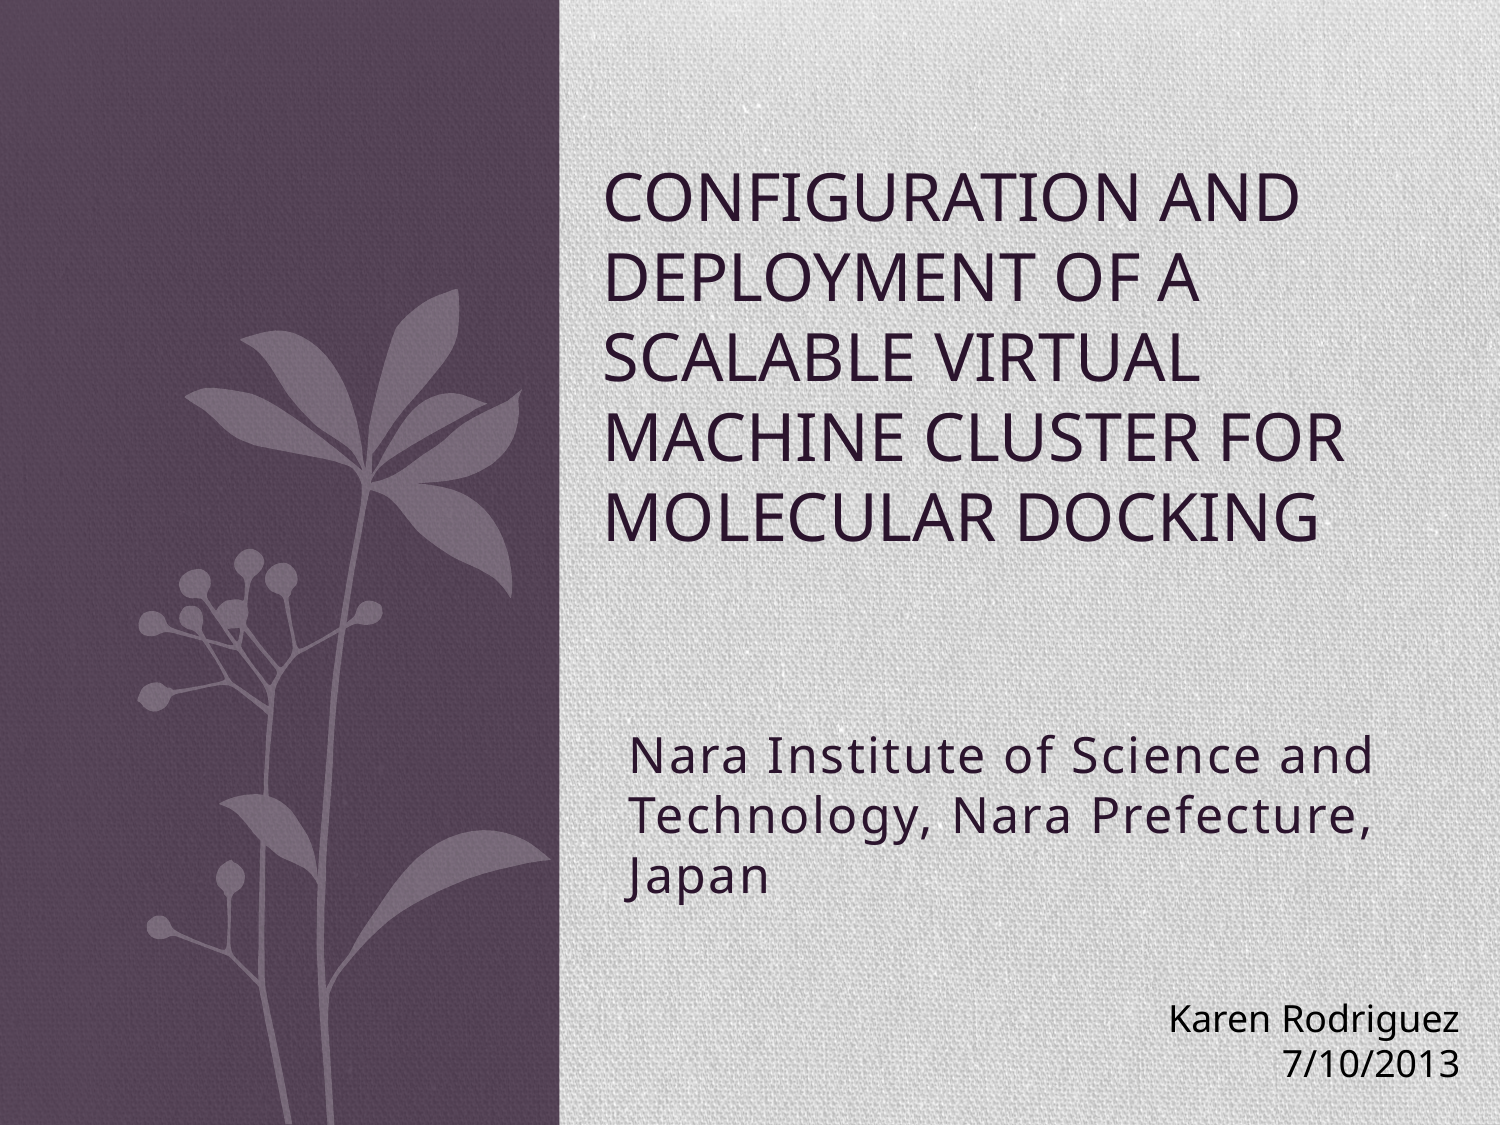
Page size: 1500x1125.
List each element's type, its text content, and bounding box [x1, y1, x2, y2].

subtitle Nara Institute of Science and Technology, Nara Prefecture, Japan [614, 715, 1454, 975]
text_box Karen Rodriguez 7/10/2013 [1062, 987, 1475, 1093]
title Configuration and Deployment of a scalable virtual machine cluster for molecular docking [587, 184, 1475, 563]
